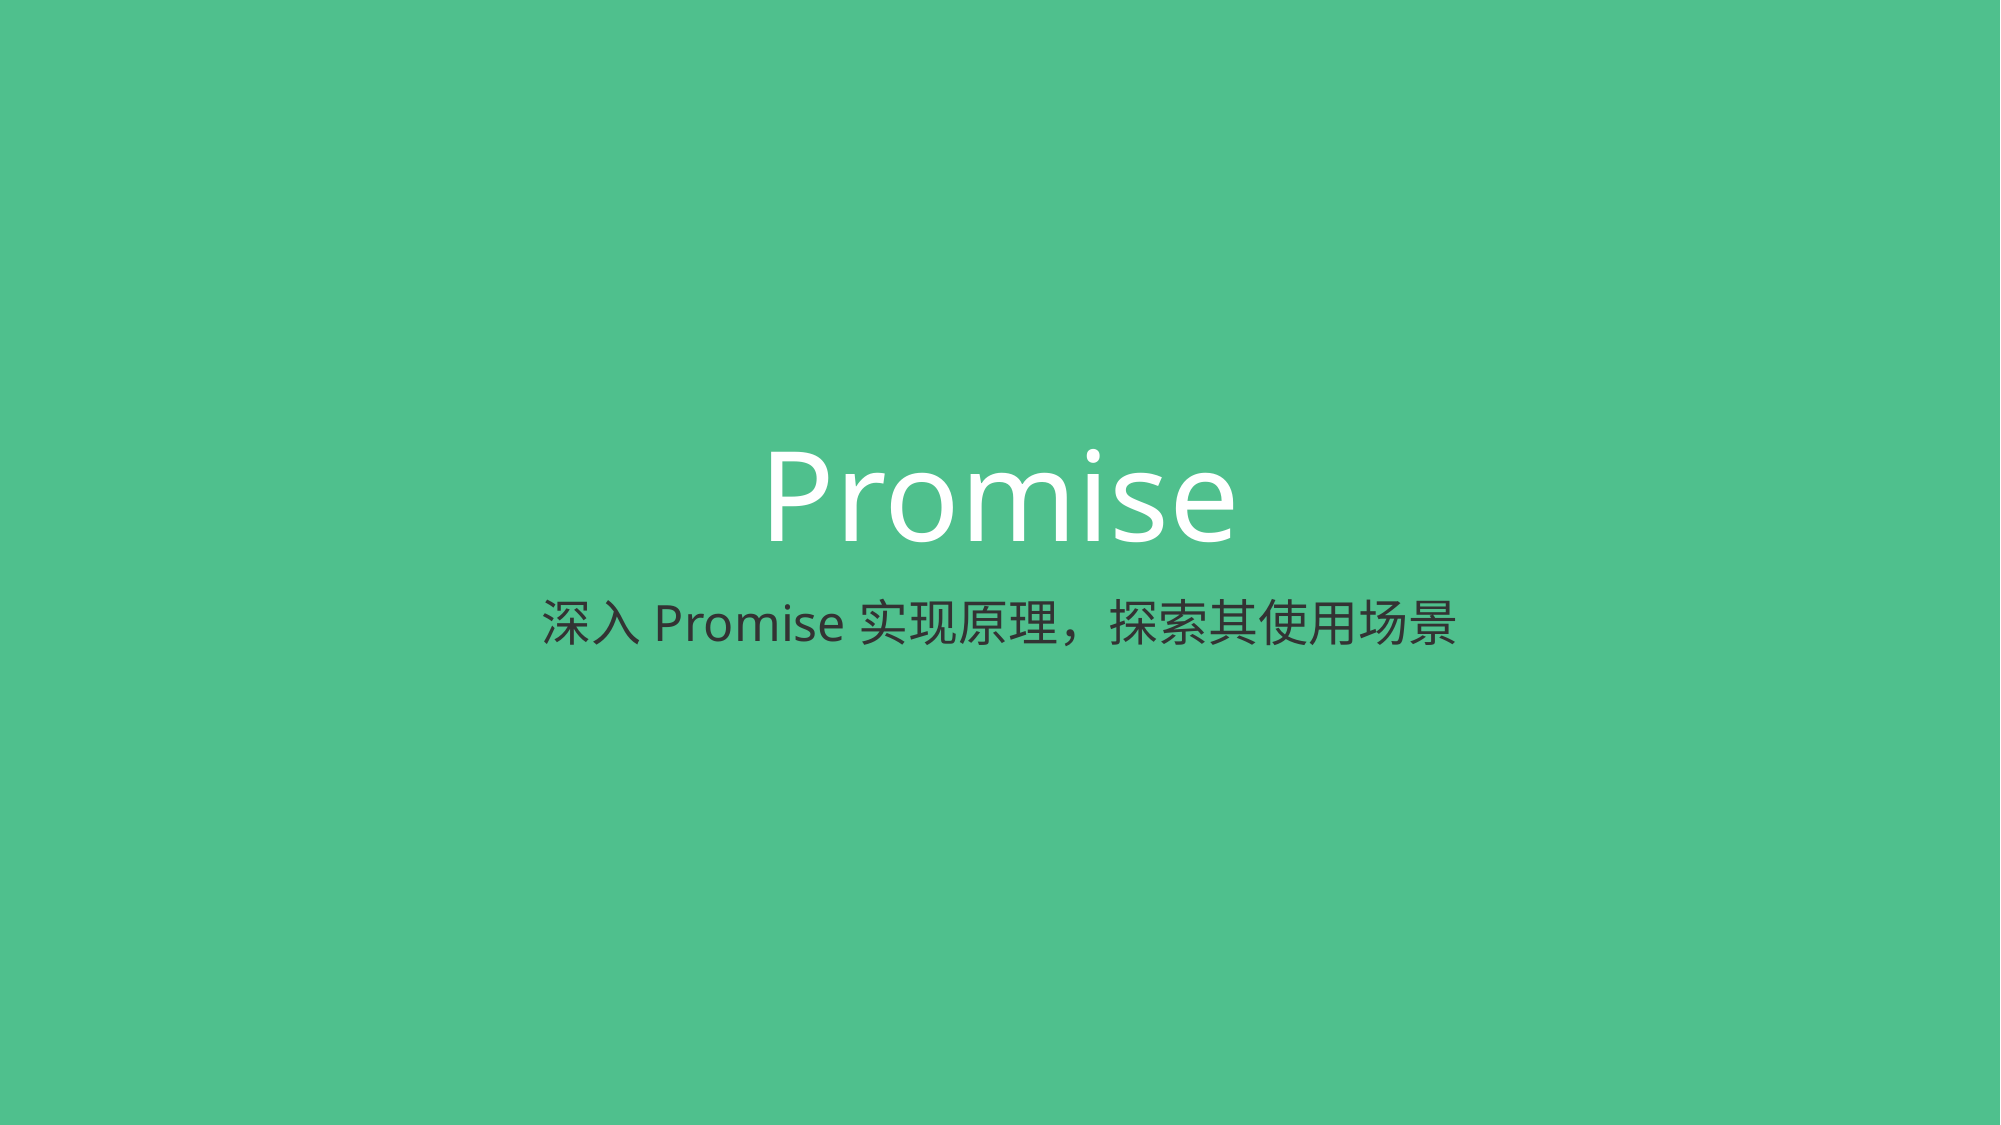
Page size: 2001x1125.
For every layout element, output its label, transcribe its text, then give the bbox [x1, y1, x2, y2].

title Promise [249, 184, 1750, 576]
subtitle 深入Promise实现原理，探索其使用场景 [249, 590, 1750, 863]
